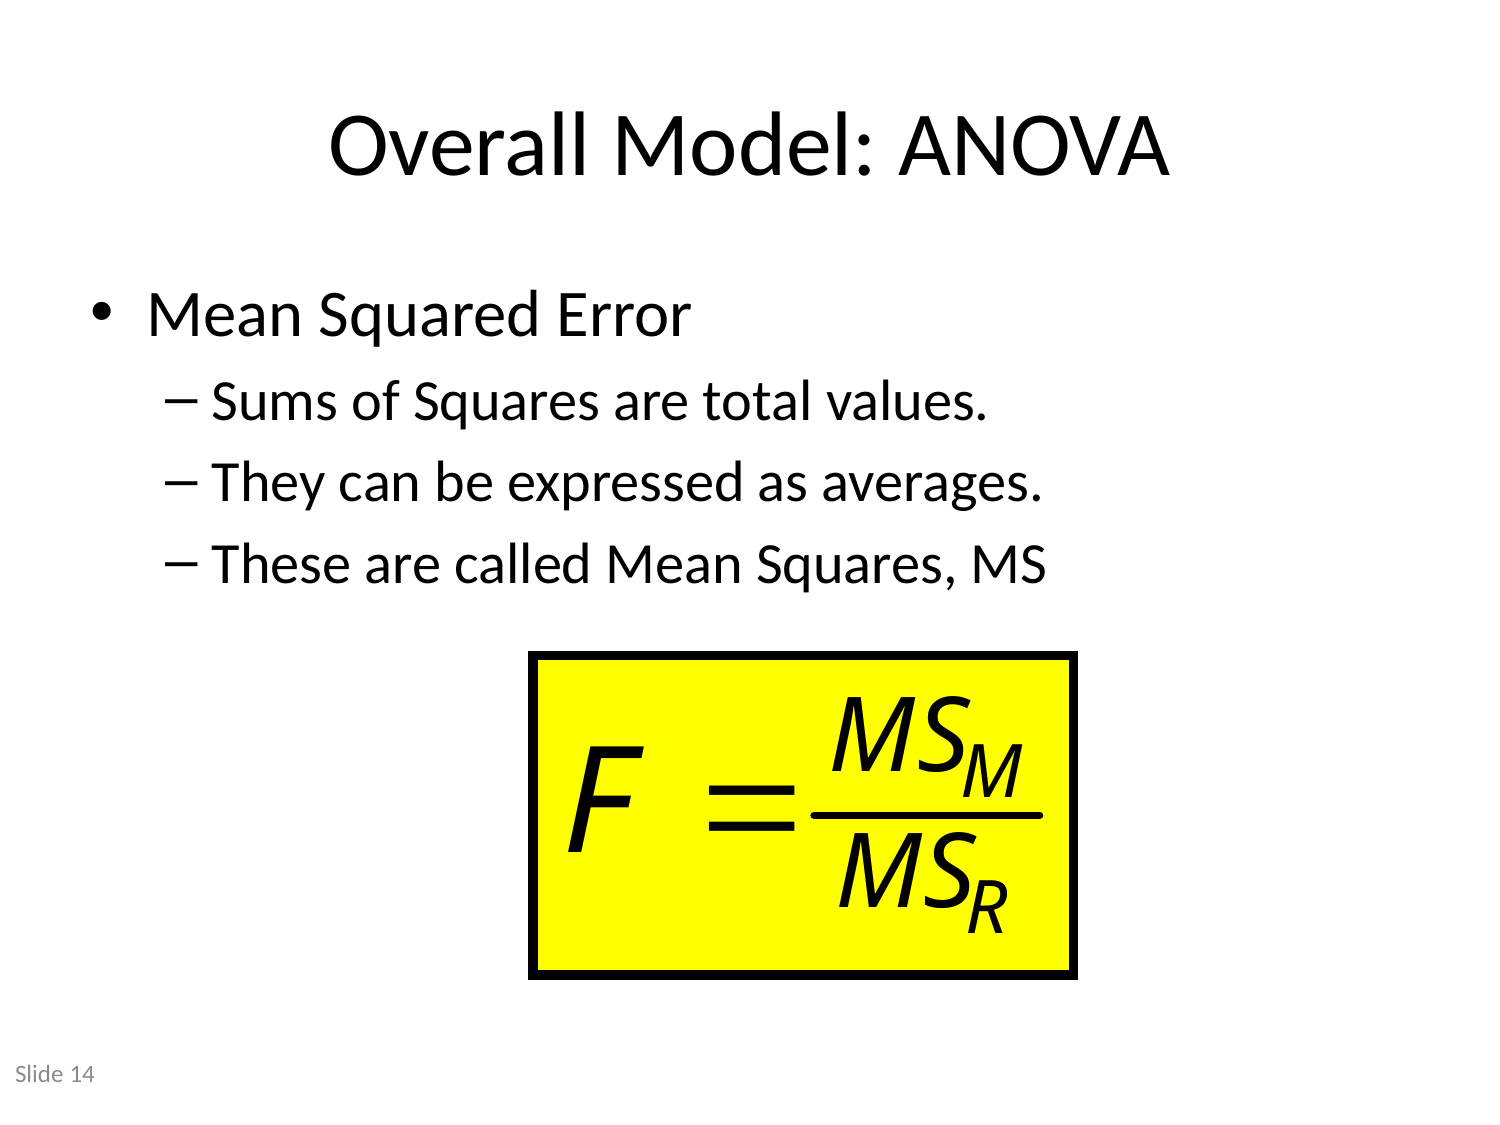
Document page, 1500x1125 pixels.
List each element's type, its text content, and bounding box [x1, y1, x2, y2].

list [537, 659, 1070, 971]
title Overall Model: ANOVA [75, 45, 1425, 233]
list Mean Squared Error Sums of Squares are total values. They can be expressed as averages. These are called Mean Squares, MS [75, 262, 1425, 1005]
slide_number Slide 14 [0, 1042, 141, 1103]
